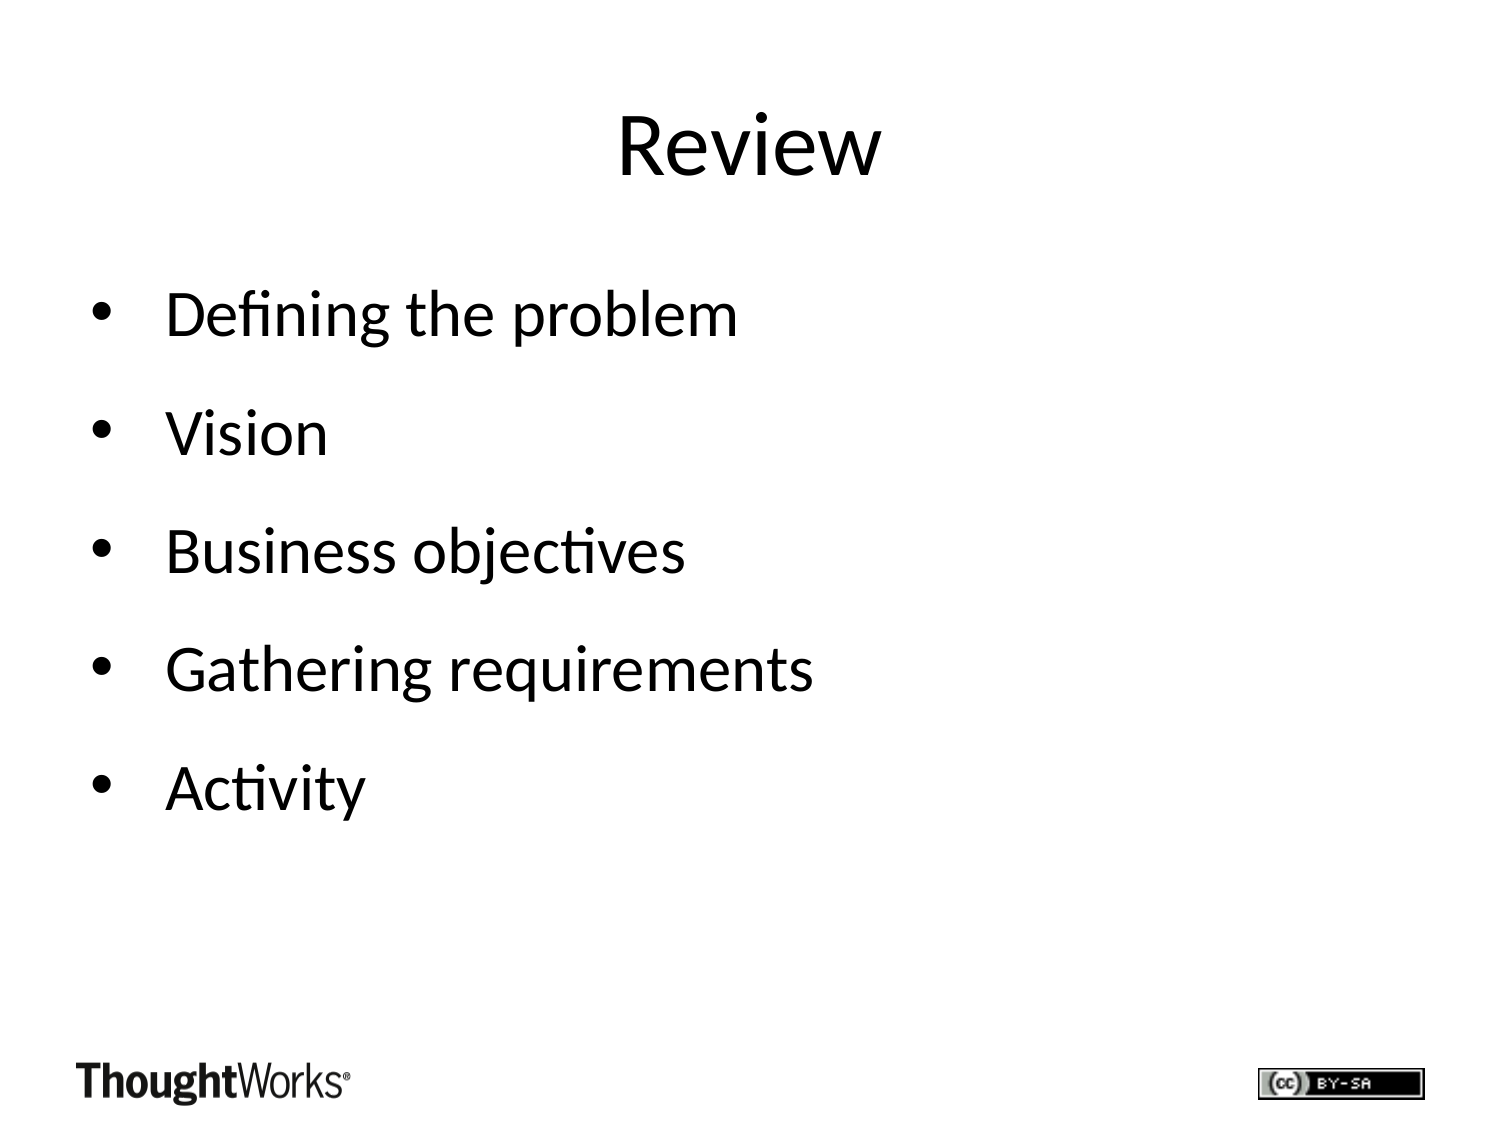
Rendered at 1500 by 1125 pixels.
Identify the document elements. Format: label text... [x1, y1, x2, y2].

picture [75, 1062, 351, 1106]
title Review [75, 45, 1425, 233]
list Defining the problem Vision Business objectives Gathering requirements Activity [75, 262, 1425, 1005]
picture [1258, 1068, 1425, 1100]
